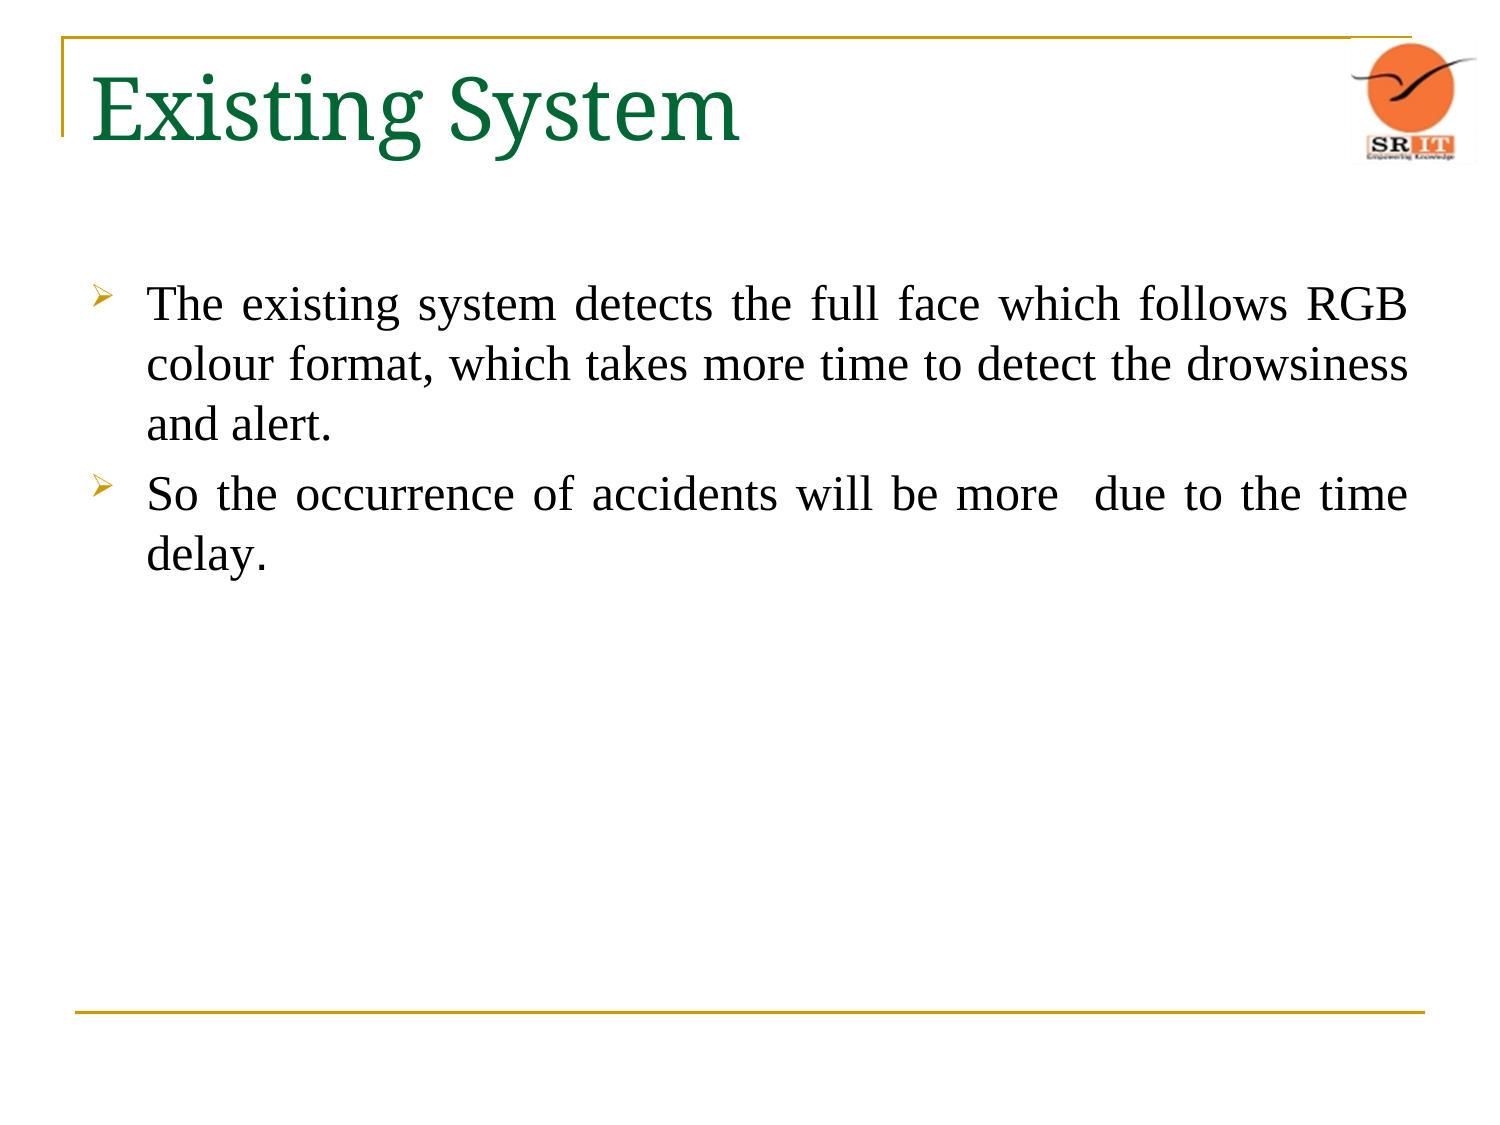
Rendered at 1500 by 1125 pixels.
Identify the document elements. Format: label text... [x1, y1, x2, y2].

picture [1350, 37, 1478, 165]
list The existing system detects the full face which follows RGB colour format, which takes more time to detect the drowsiness and alert. So the occurrence of accidents will be more due to the time delay. [74, 262, 1426, 1006]
title Existing System [74, 45, 1426, 233]
